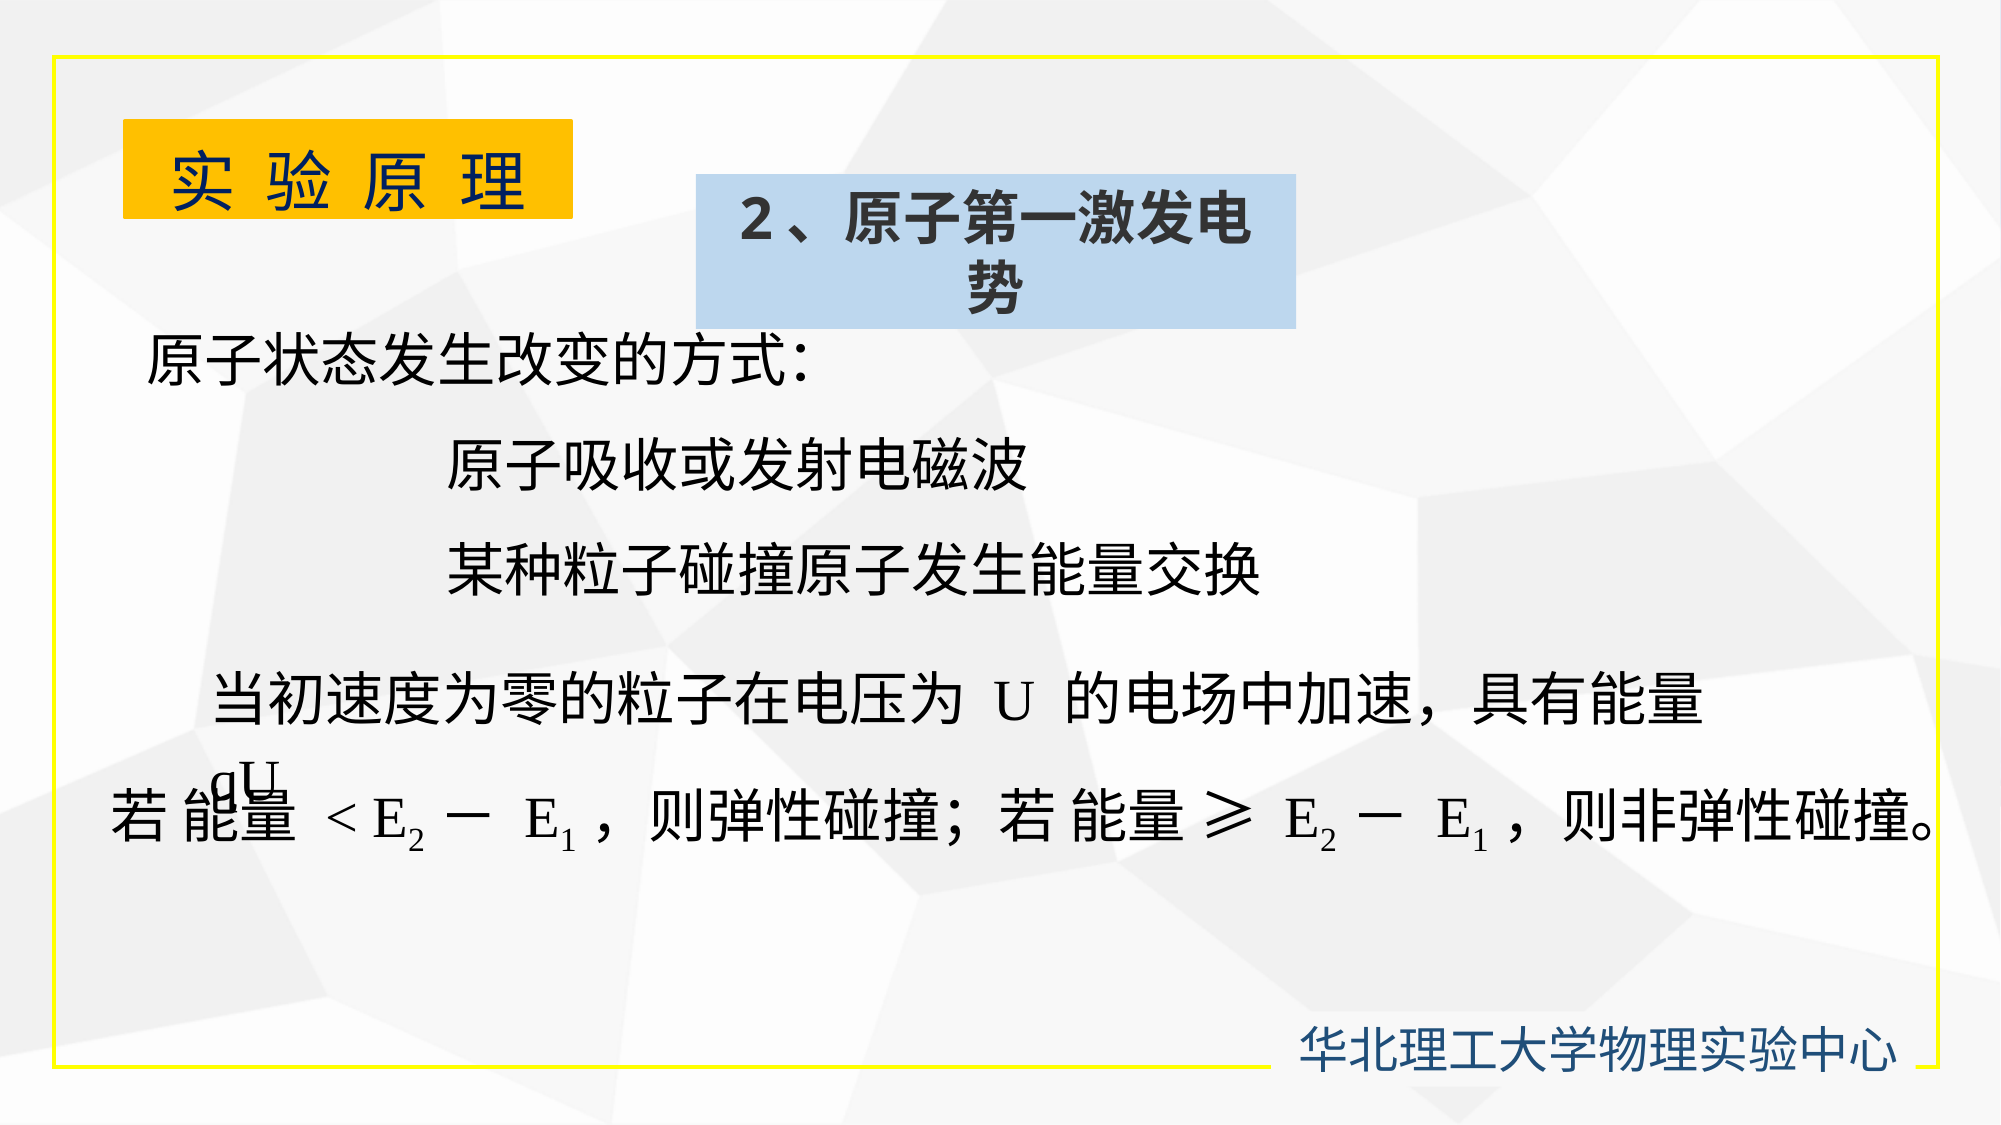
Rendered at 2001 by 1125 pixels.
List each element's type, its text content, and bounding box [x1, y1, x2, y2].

text_box 当初速度为零的粒子在电压为 U 的电场中加速，具有能量qU [209, 651, 1784, 771]
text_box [124, 92, 572, 218]
text_box [1270, 1010, 1917, 1088]
picture [0, 0, 2001, 1125]
text_box [53, 56, 1939, 1068]
text_box 华北理工大学物理实验中心 [1284, 1010, 1926, 1086]
text_box 2、原子第一激发电势 [695, 174, 1297, 281]
text_box 若 能量 < E2－ E1，则弹性碰撞；若 能量 ≥ E2－ E1，则非弹性碰撞。 [95, 771, 1984, 866]
text_box 原子状态发生改变的方式： 原子吸收或发射电磁波 某种粒子碰撞原子发生能量交换 [131, 281, 1861, 611]
